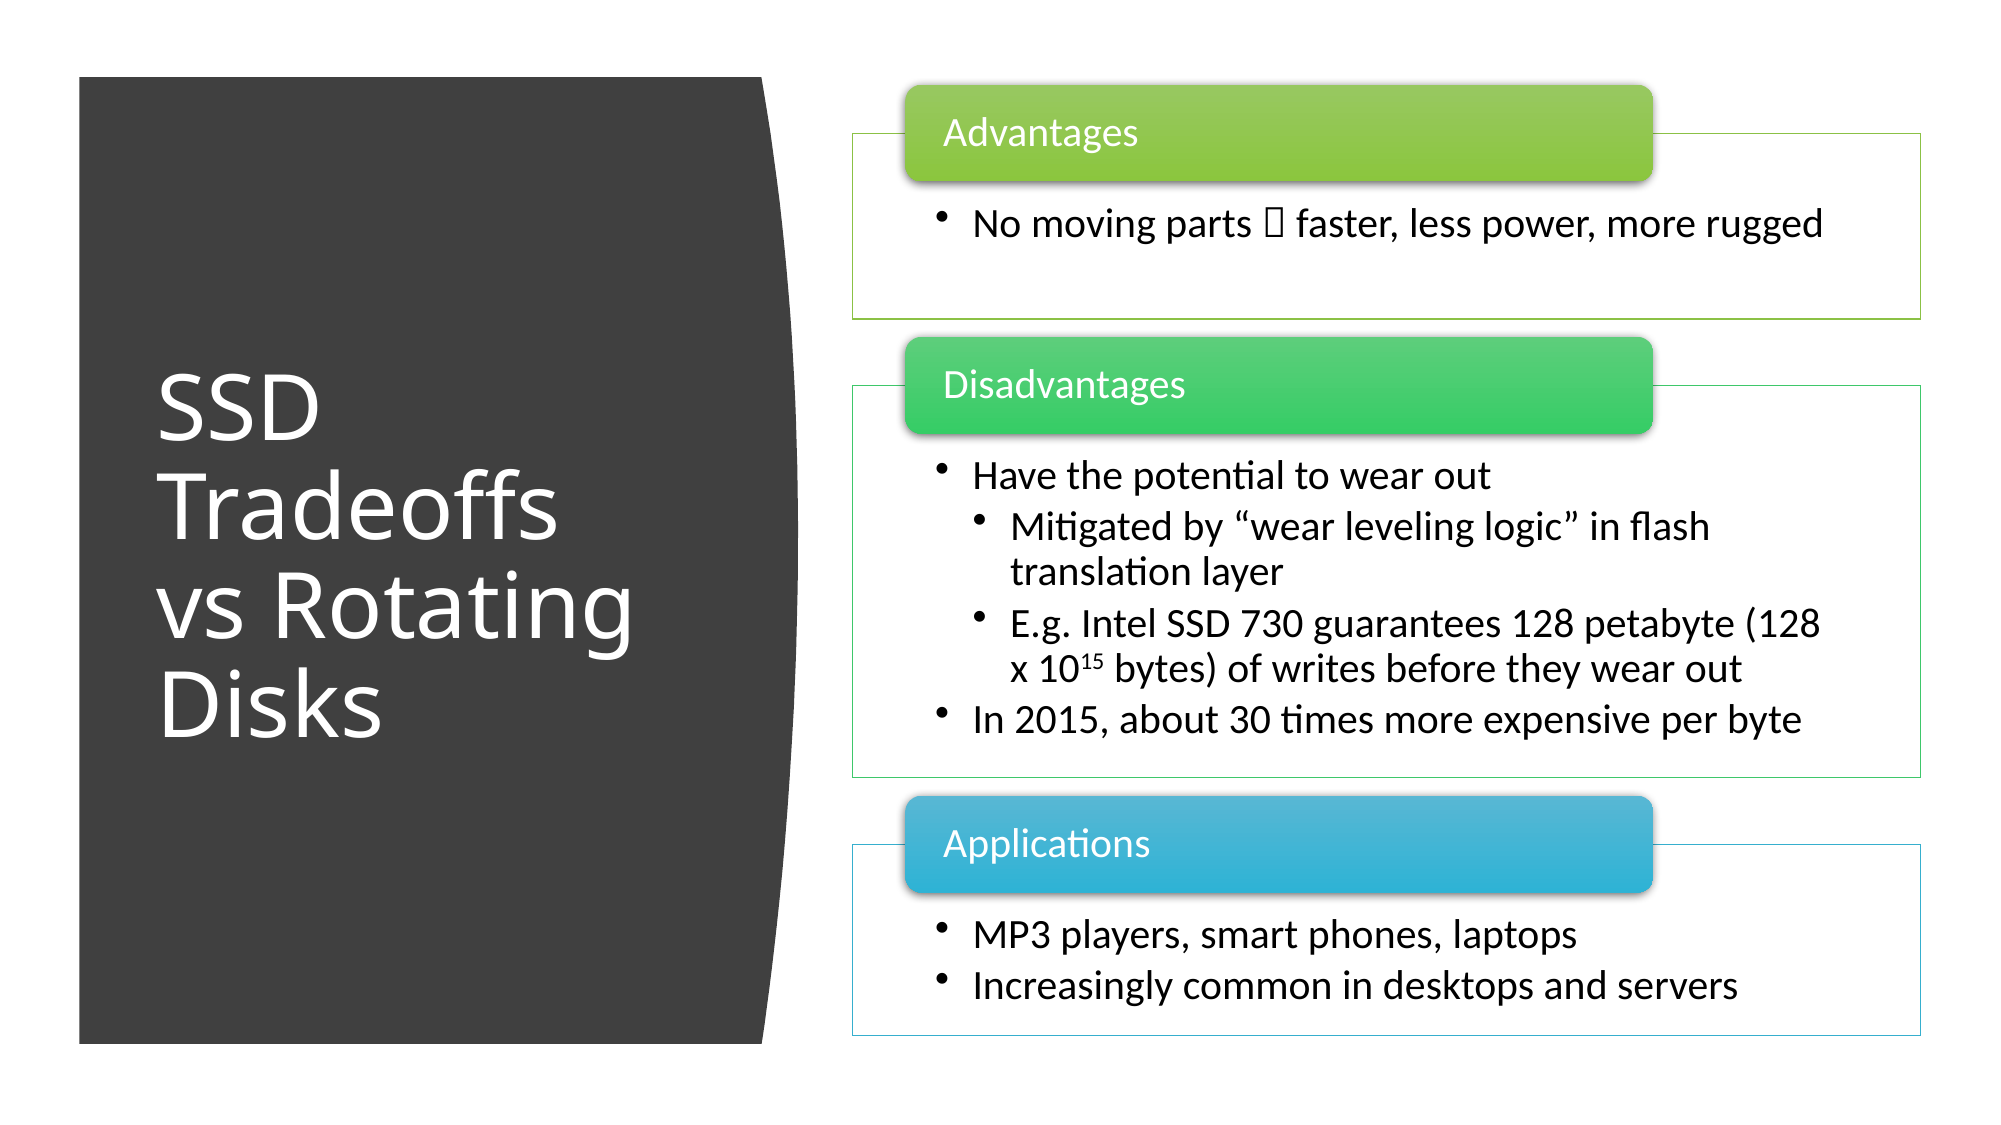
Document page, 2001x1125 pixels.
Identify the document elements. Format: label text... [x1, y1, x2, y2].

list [852, 77, 1921, 1043]
title SSD Tradeoffs vs Rotating Disks [141, 166, 702, 953]
text_box [78, 76, 800, 1045]
